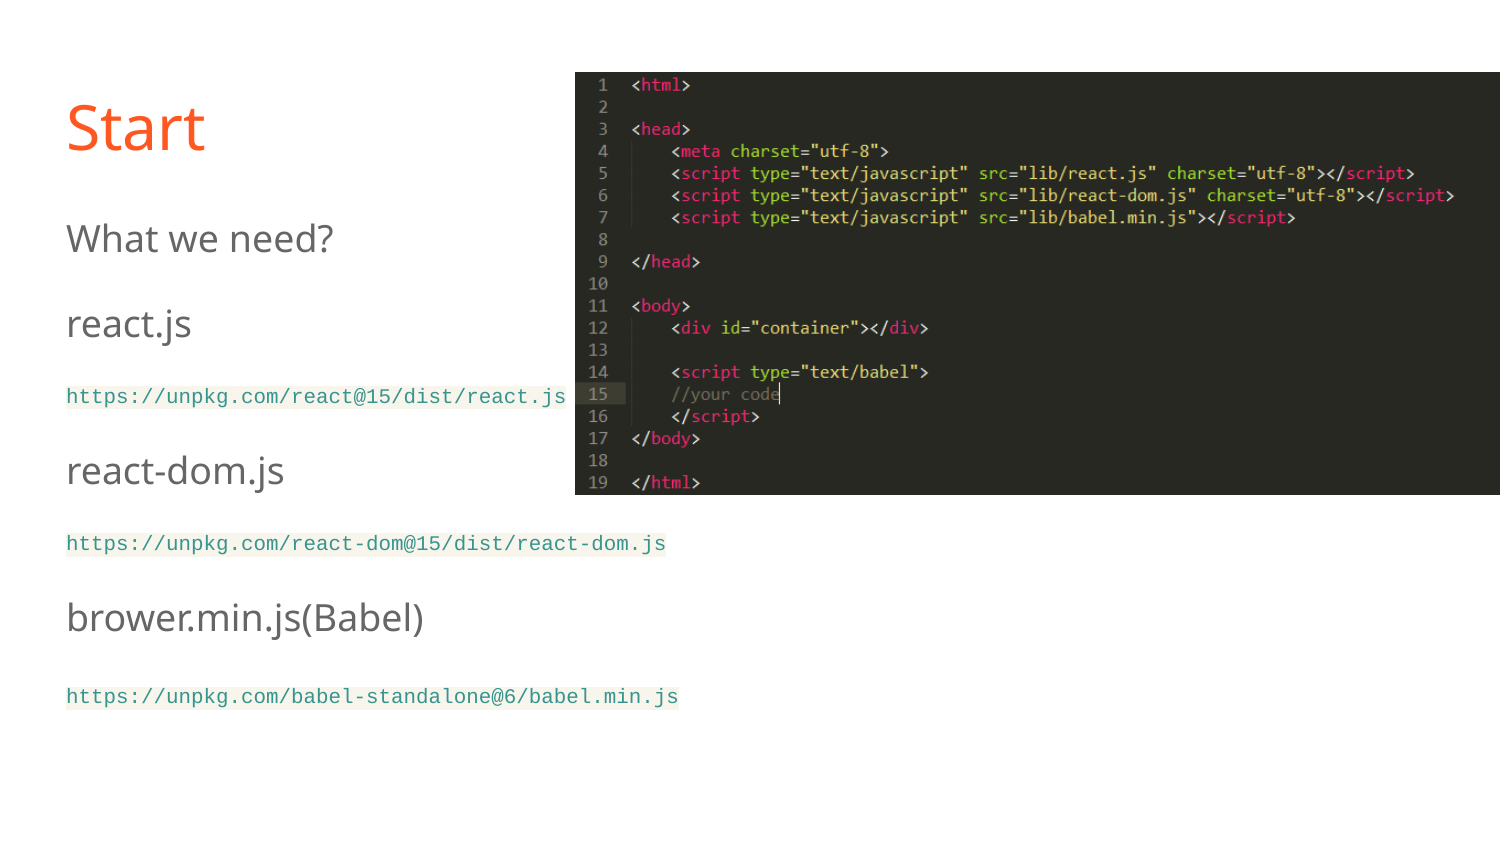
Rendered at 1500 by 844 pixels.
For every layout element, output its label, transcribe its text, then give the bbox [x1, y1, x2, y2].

picture [575, 72, 1500, 496]
list What we need? react.js https://unpkg.com/react@15/dist/react.js react-dom.js https://unpkg.com/react-dom@15/dist/react-dom.js brower.min.js(Babel) https://unpkg.com/babel-standalone@6/babel.min.js [51, 193, 1449, 825]
title Start [51, 72, 574, 167]
